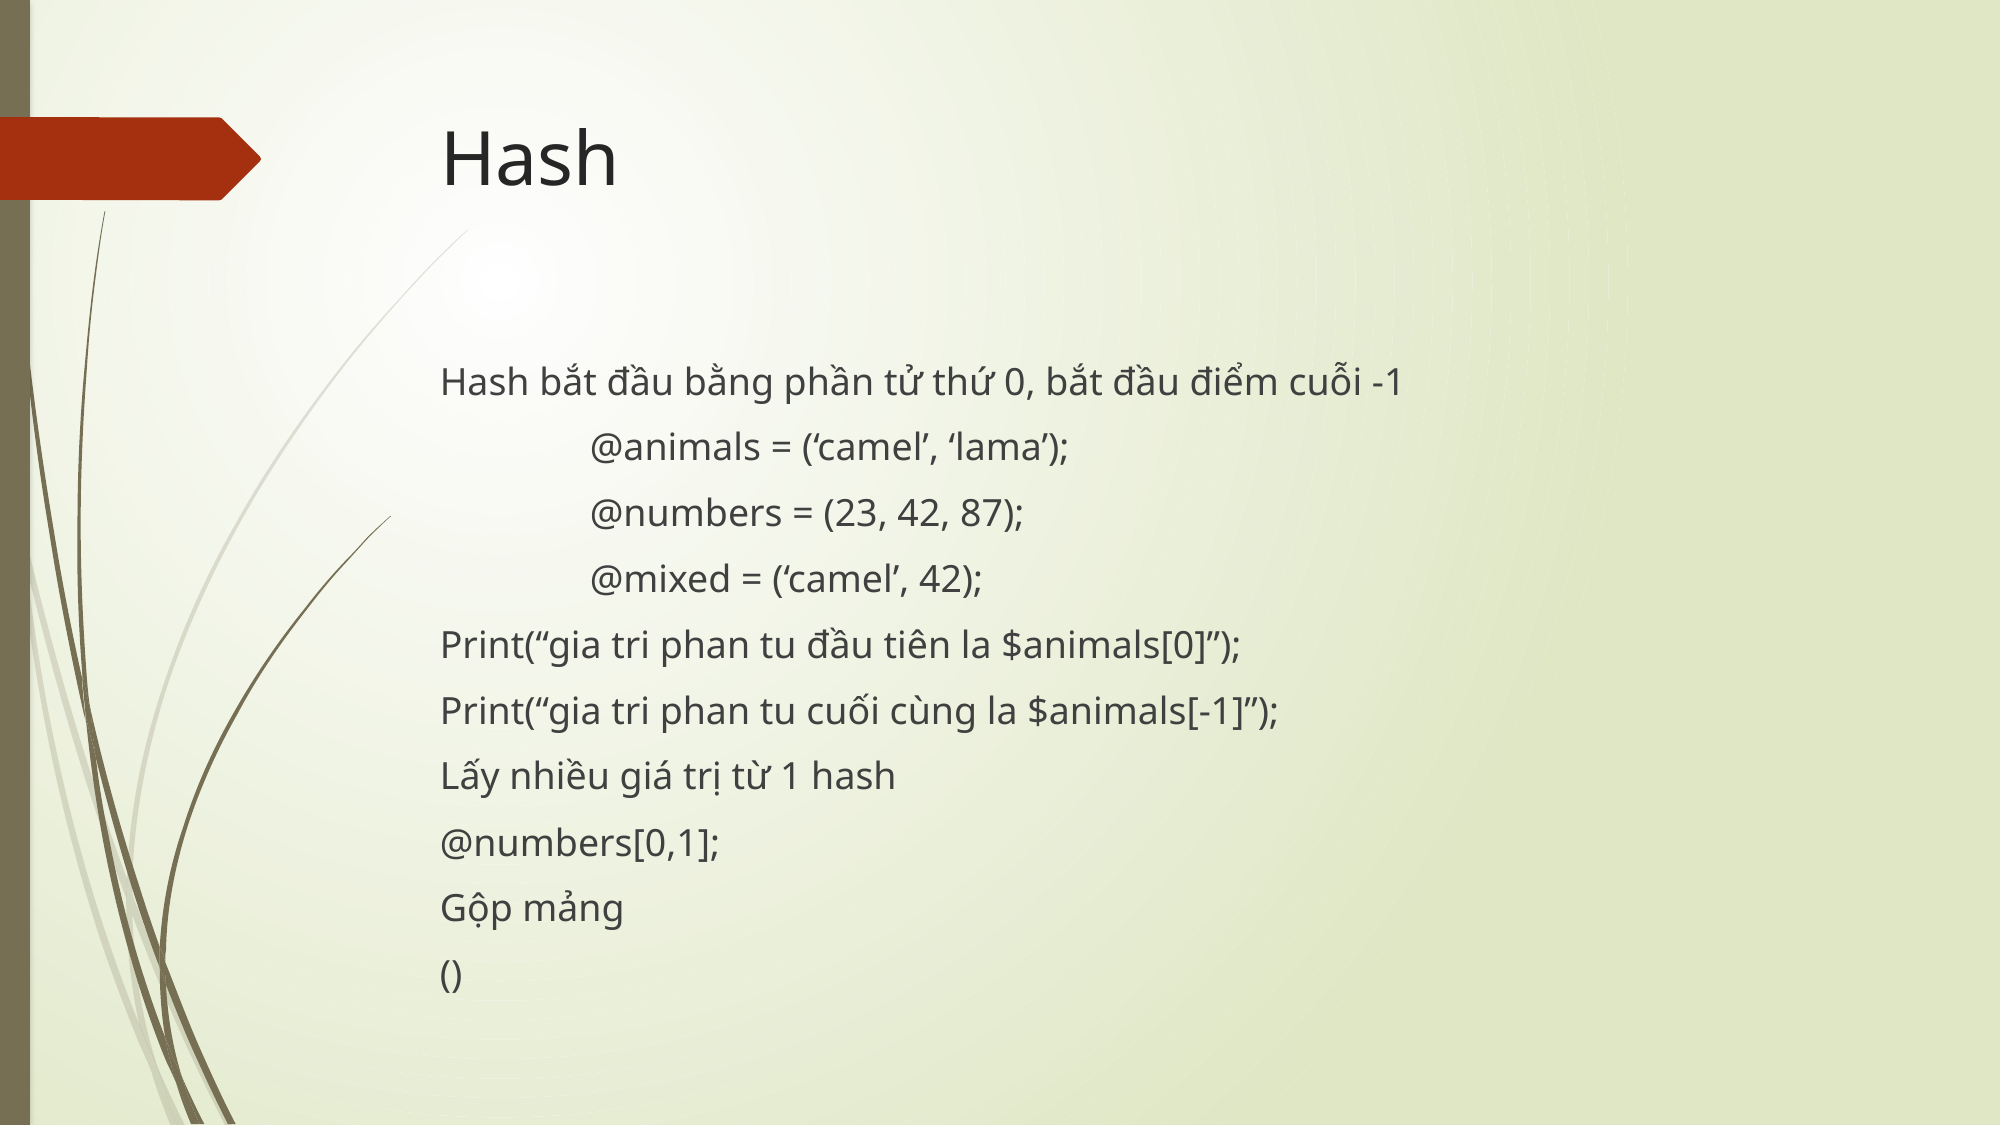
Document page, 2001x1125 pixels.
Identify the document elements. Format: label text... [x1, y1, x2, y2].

list Hash bắt đầu bằng phần tử thứ 0, bắt đầu điểm cuỗi -1 @animals = (‘camel’, ‘lama’); @numbers = (23, 42, 87); @mixed = (‘camel’, 42); Print(“gia tri phan tu đầu tiên la $animals[0]”); Print(“gia tri phan tu cuối cùng la $animals[-1]”); Lấy nhiều giá trị từ 1 hash @numbers[0,1]; Gộp mảng () [424, 350, 1888, 1125]
title Hash [425, 102, 1888, 313]
